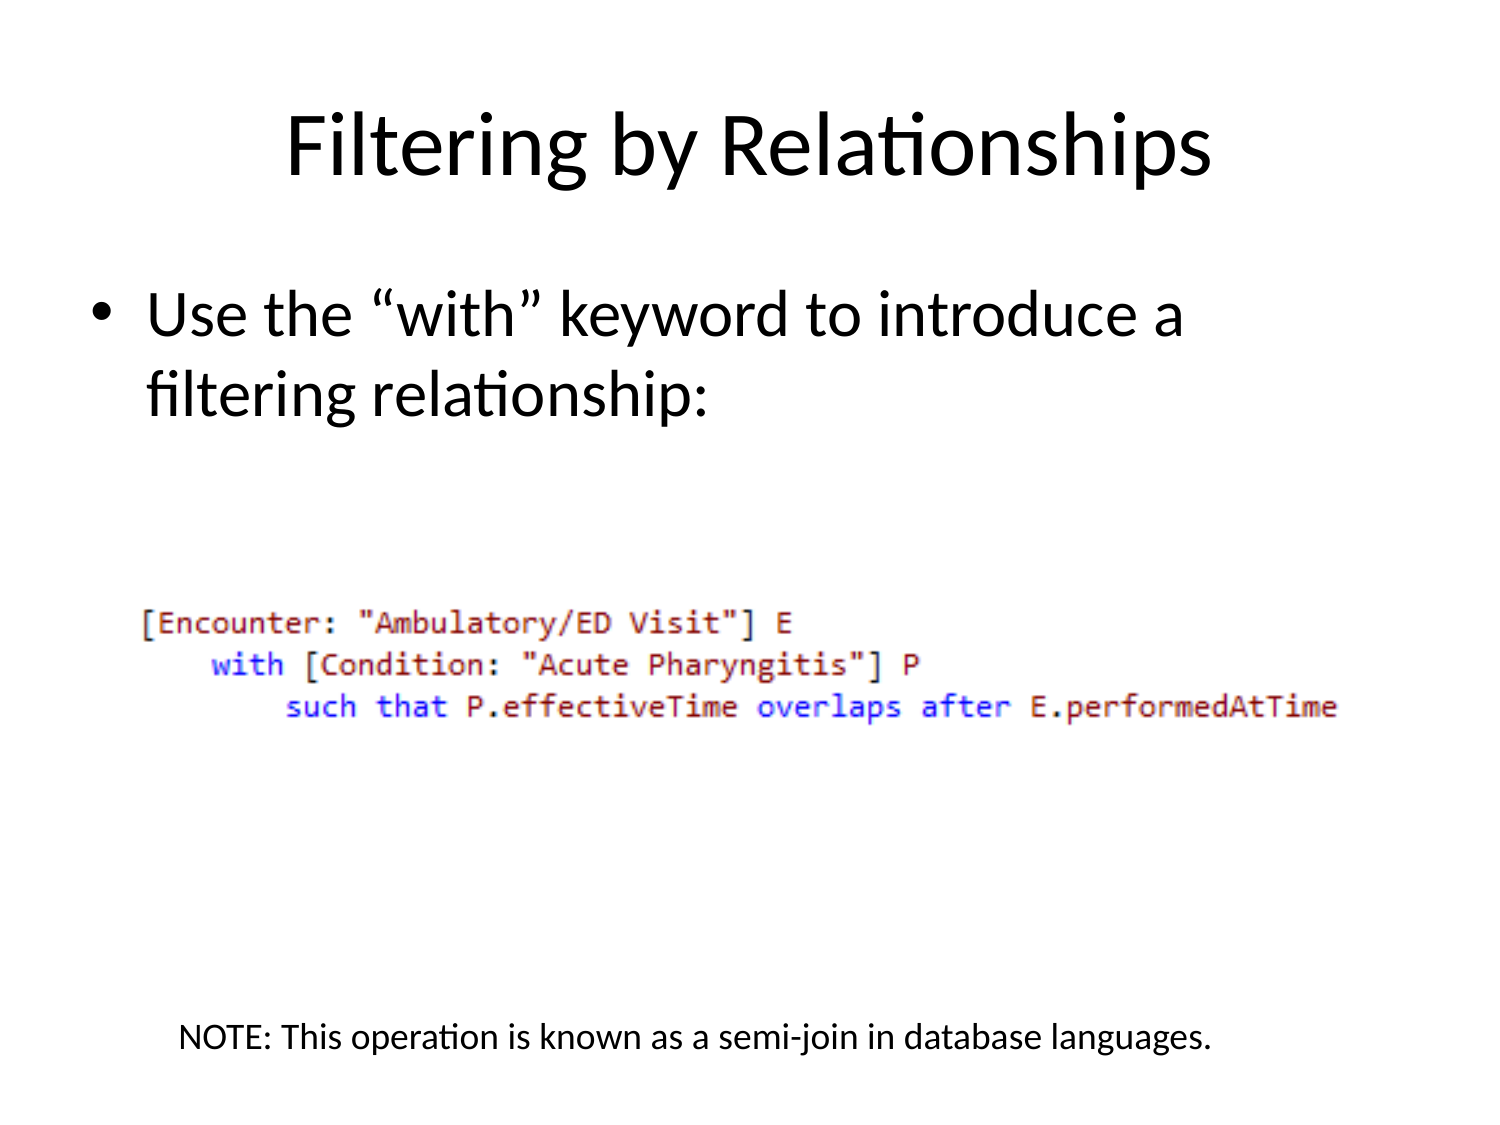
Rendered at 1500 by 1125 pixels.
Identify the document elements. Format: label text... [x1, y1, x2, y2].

list Use the “with” keyword to introduce a filtering relationship: [75, 262, 1425, 1005]
text_box NOTE: This operation is known as a semi-join in database languages. [163, 1004, 1229, 1065]
title Filtering by Relationships [75, 45, 1425, 233]
picture [113, 587, 1387, 749]
